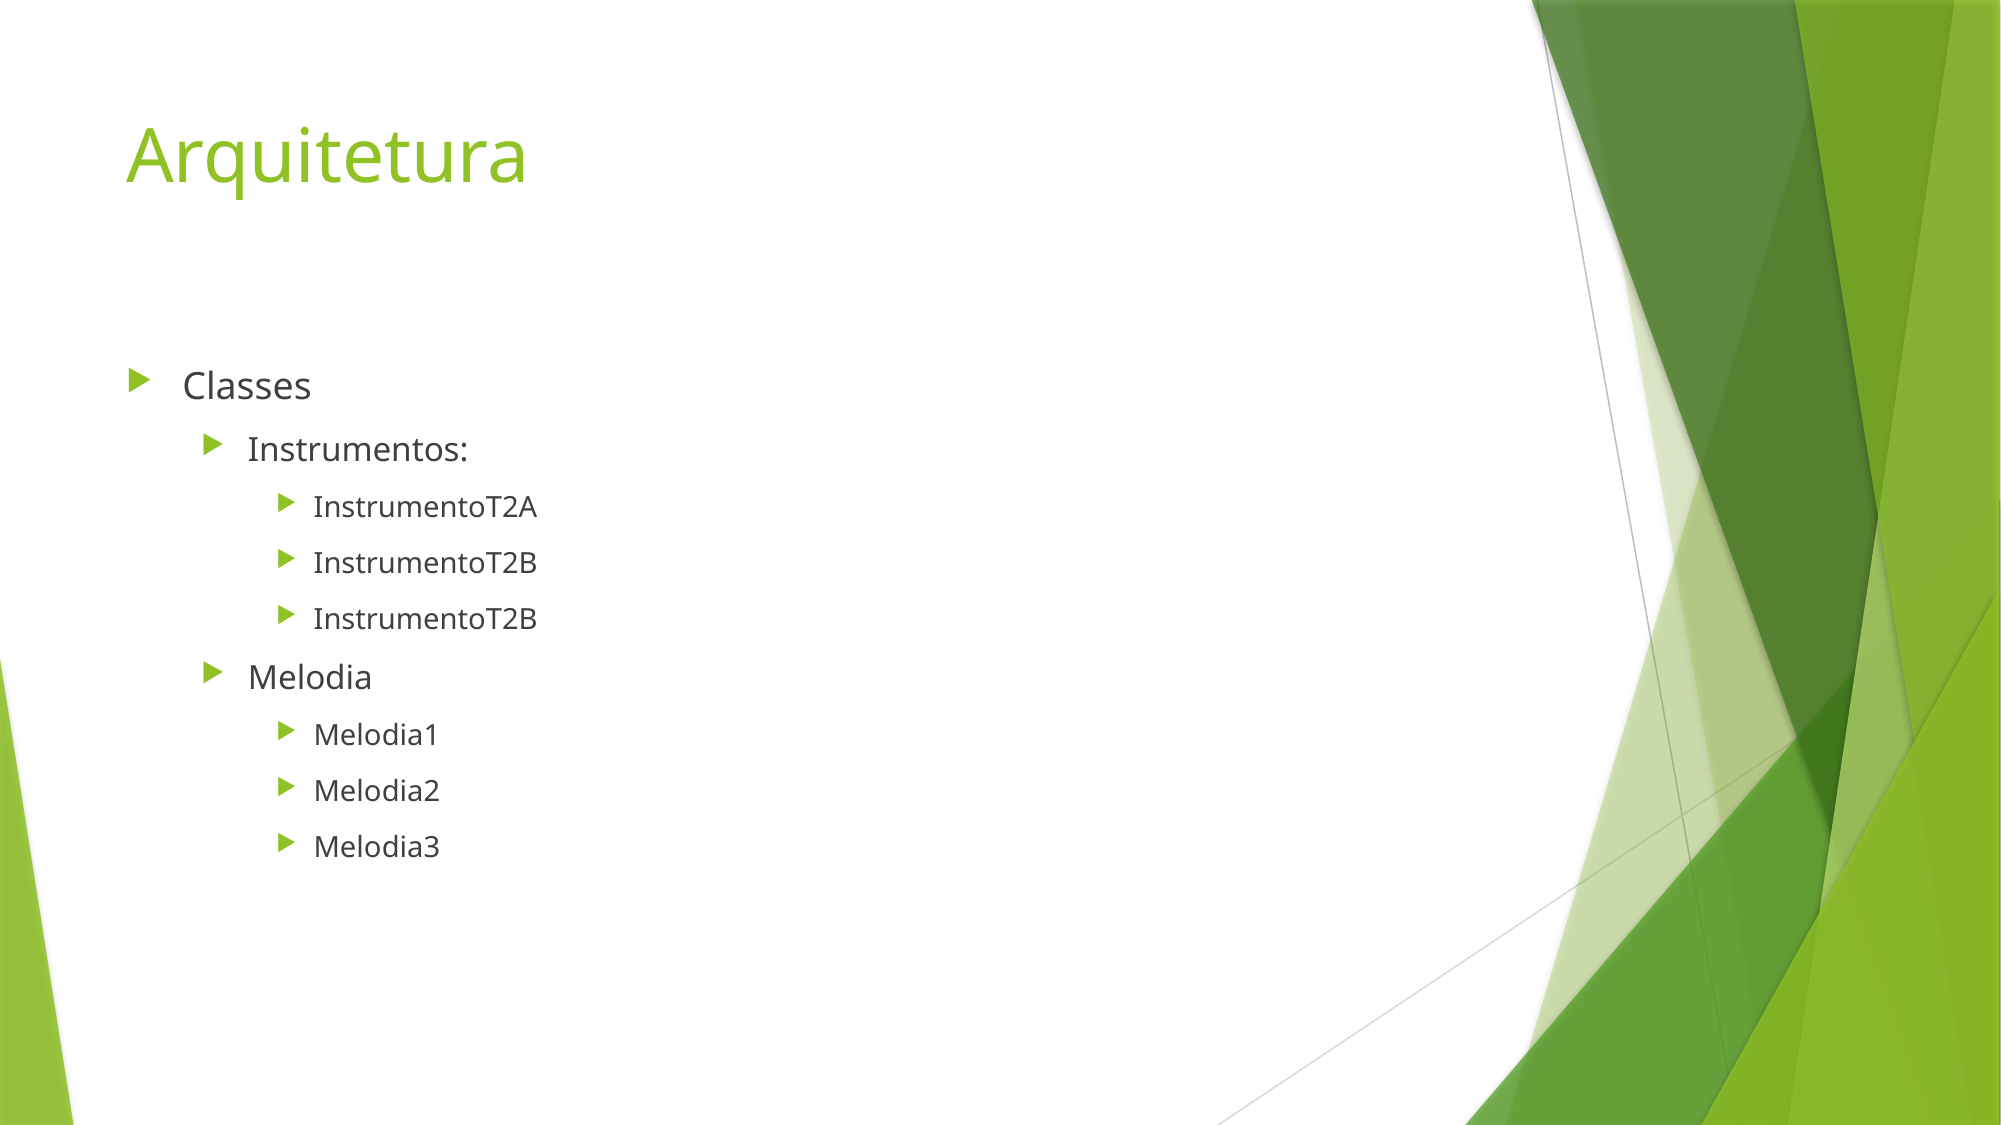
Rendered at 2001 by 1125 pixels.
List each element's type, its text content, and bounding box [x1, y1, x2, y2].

list Classes Instrumentos: InstrumentoT2A InstrumentoT2B InstrumentoT2B Melodia Melodia1 Melodia2 Melodia3 [111, 354, 1522, 992]
title Arquitetura [111, 99, 1522, 317]
